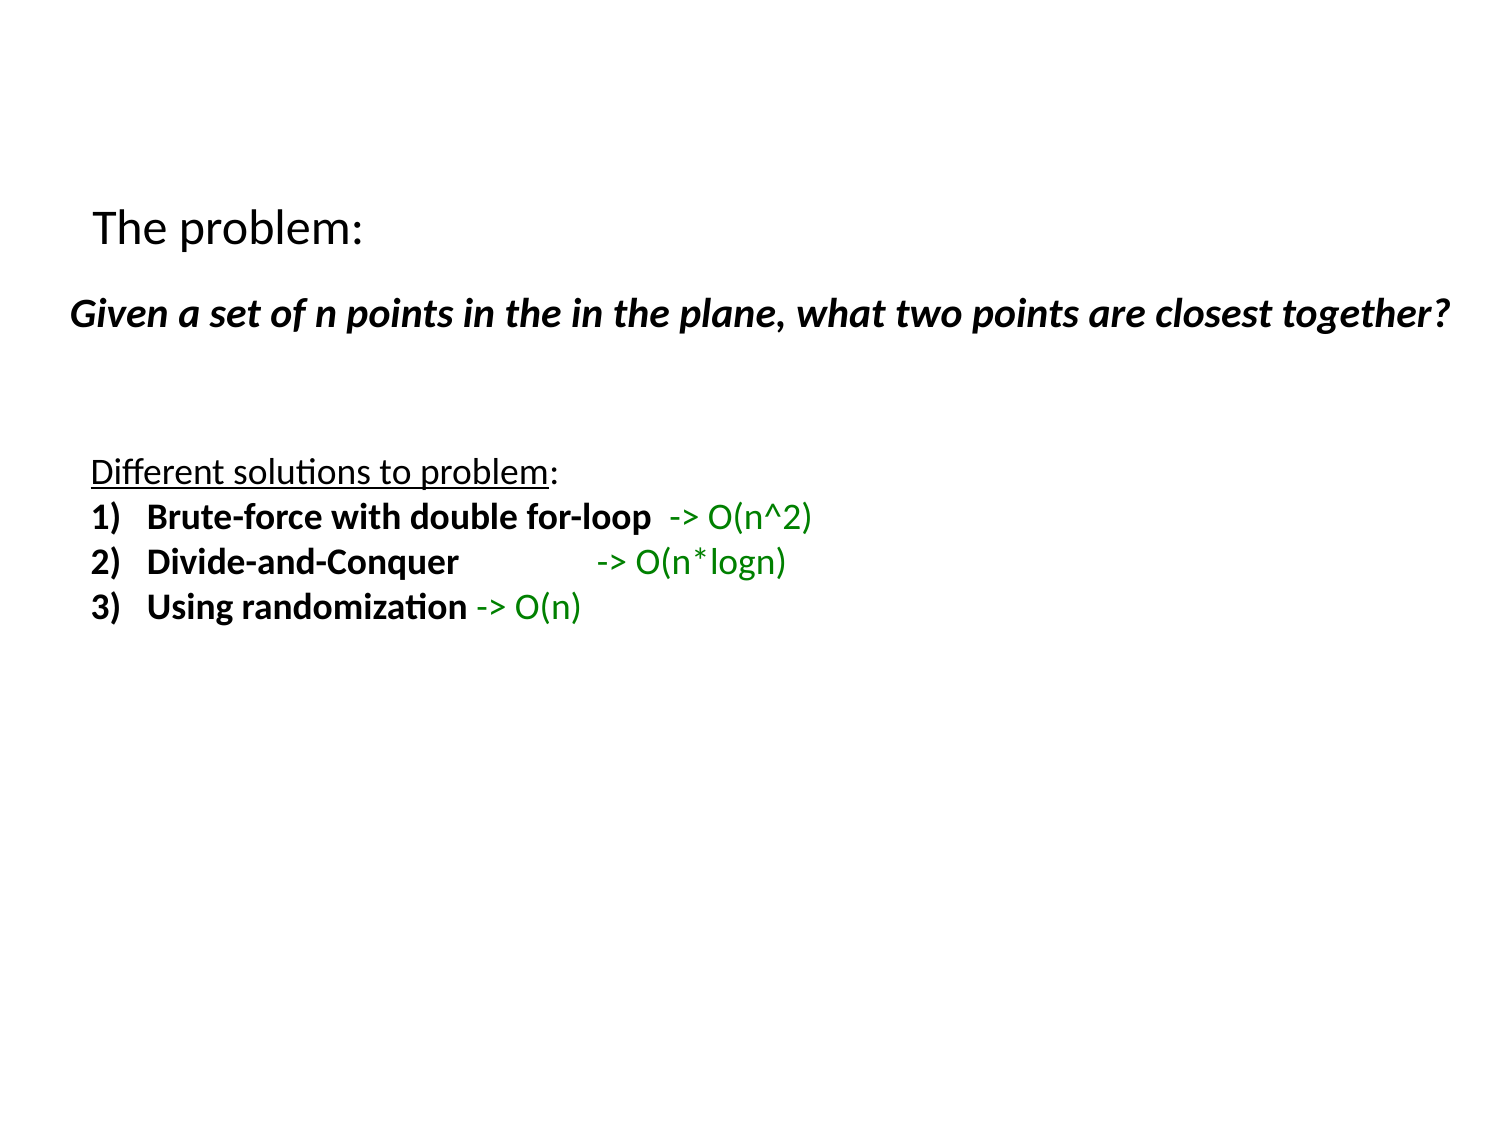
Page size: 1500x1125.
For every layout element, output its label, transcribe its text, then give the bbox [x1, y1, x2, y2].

text_box The problem: [77, 187, 380, 263]
text_box Different solutions to problem: Brute-force with double for-loop -> O(n^2) Divide-and-Conquer -> O(n*logn) Using randomization -> O(n) [75, 439, 1392, 635]
text_box Given a set of n points in the in the plane, what two points are closest together? [55, 278, 1477, 344]
